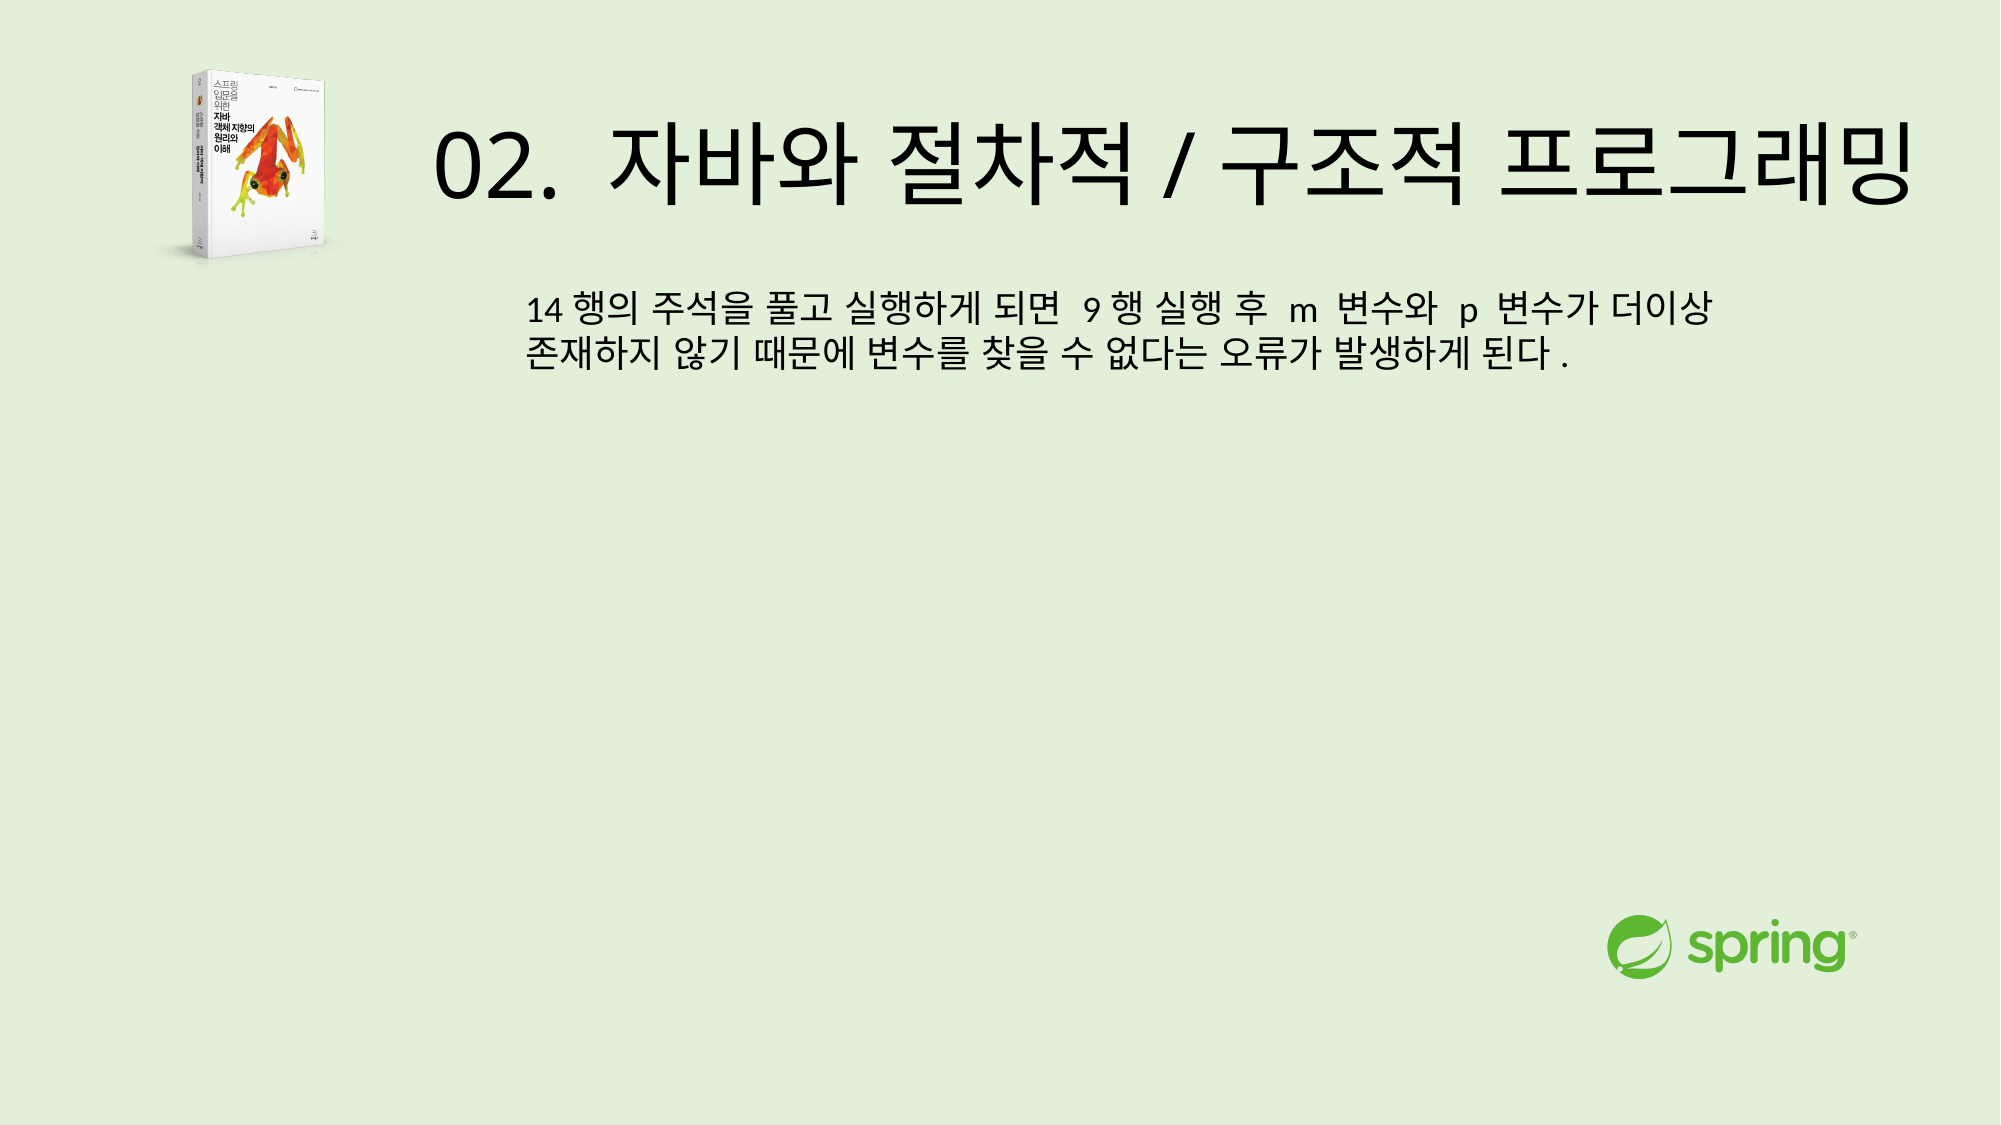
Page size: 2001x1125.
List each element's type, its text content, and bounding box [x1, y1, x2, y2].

picture [1596, 902, 1863, 990]
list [137, 59, 371, 278]
title 02. 자바와 절차적/구조적 프로그래밍 [417, 59, 1962, 278]
text_box 14행의 주석을 풀고 실행하게 되면 9행 실행 후 m 변수와 p 변수가 더이상 존재하지 않기 때문에 변수를 찾을 수 없다는 오류가 발생하게 된다. [435, 277, 1740, 382]
